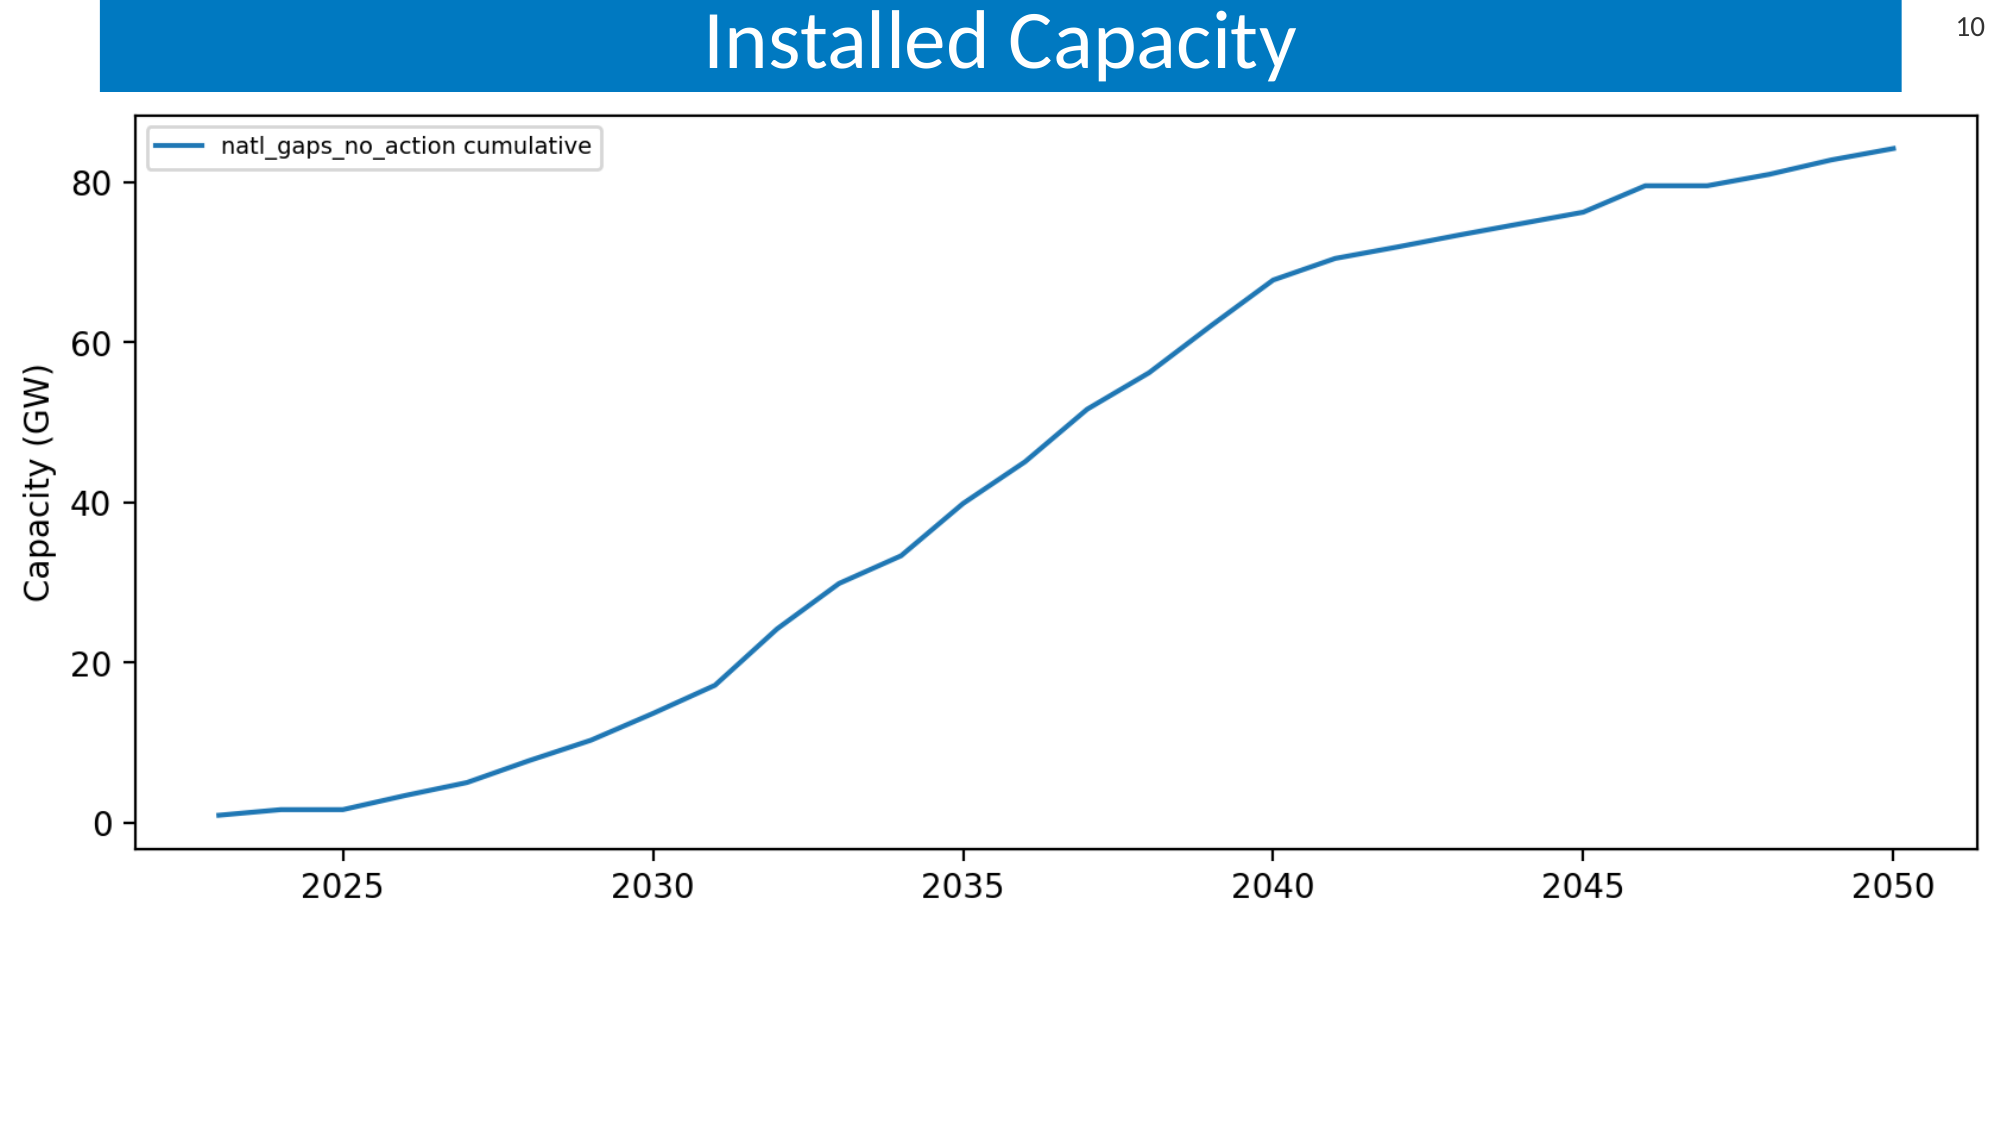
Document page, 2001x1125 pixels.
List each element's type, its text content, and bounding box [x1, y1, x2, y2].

picture [0, 92, 2000, 929]
title Installed Capacity [99, 0, 1902, 90]
